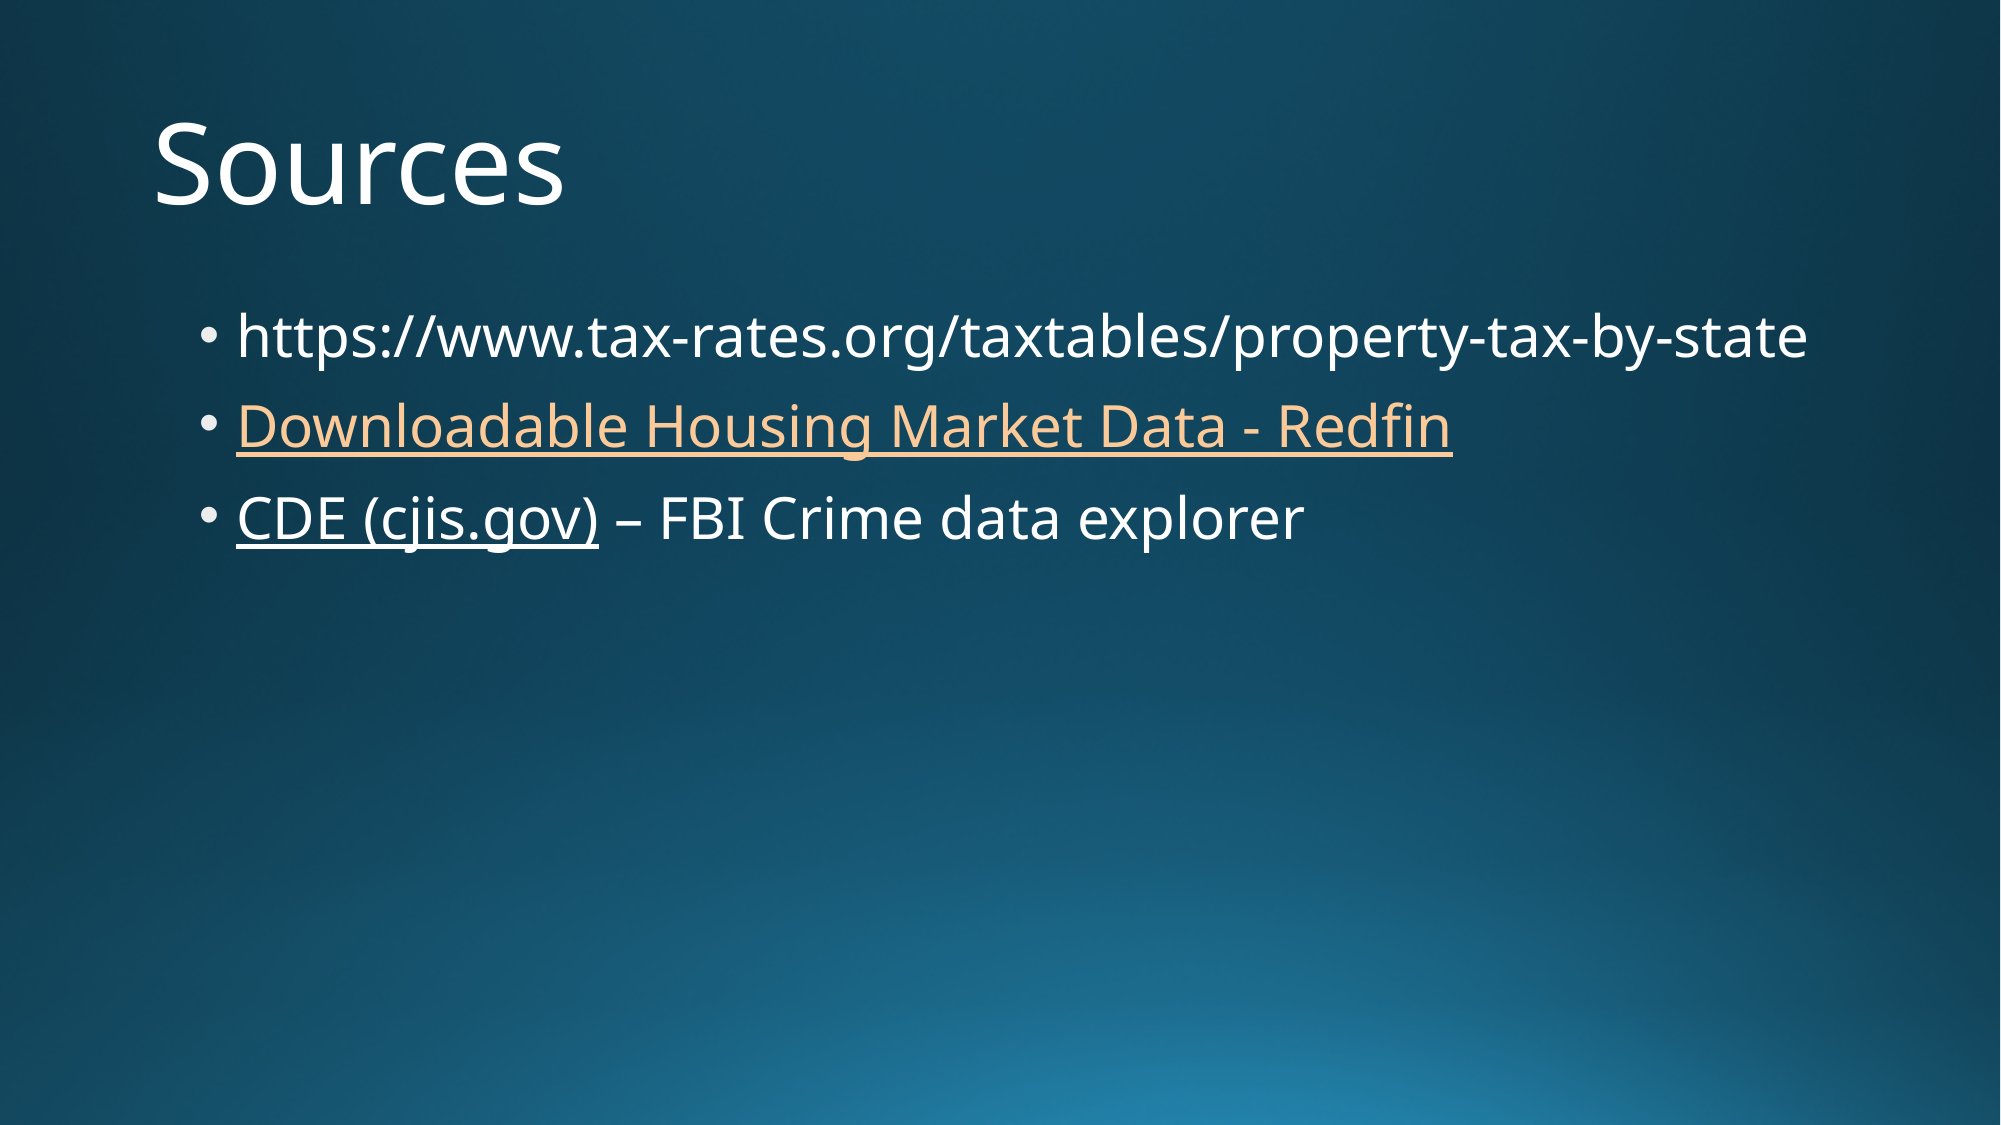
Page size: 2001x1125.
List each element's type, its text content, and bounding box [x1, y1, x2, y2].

list https://www.tax-rates.org/taxtables/property-tax-by-state Downloadable Housing Market Data - Redfin CDE (cjis.gov) – FBI Crime data explorer [183, 299, 1863, 1014]
title Sources [137, 59, 1863, 278]
picture [0, 0, 2001, 1125]
